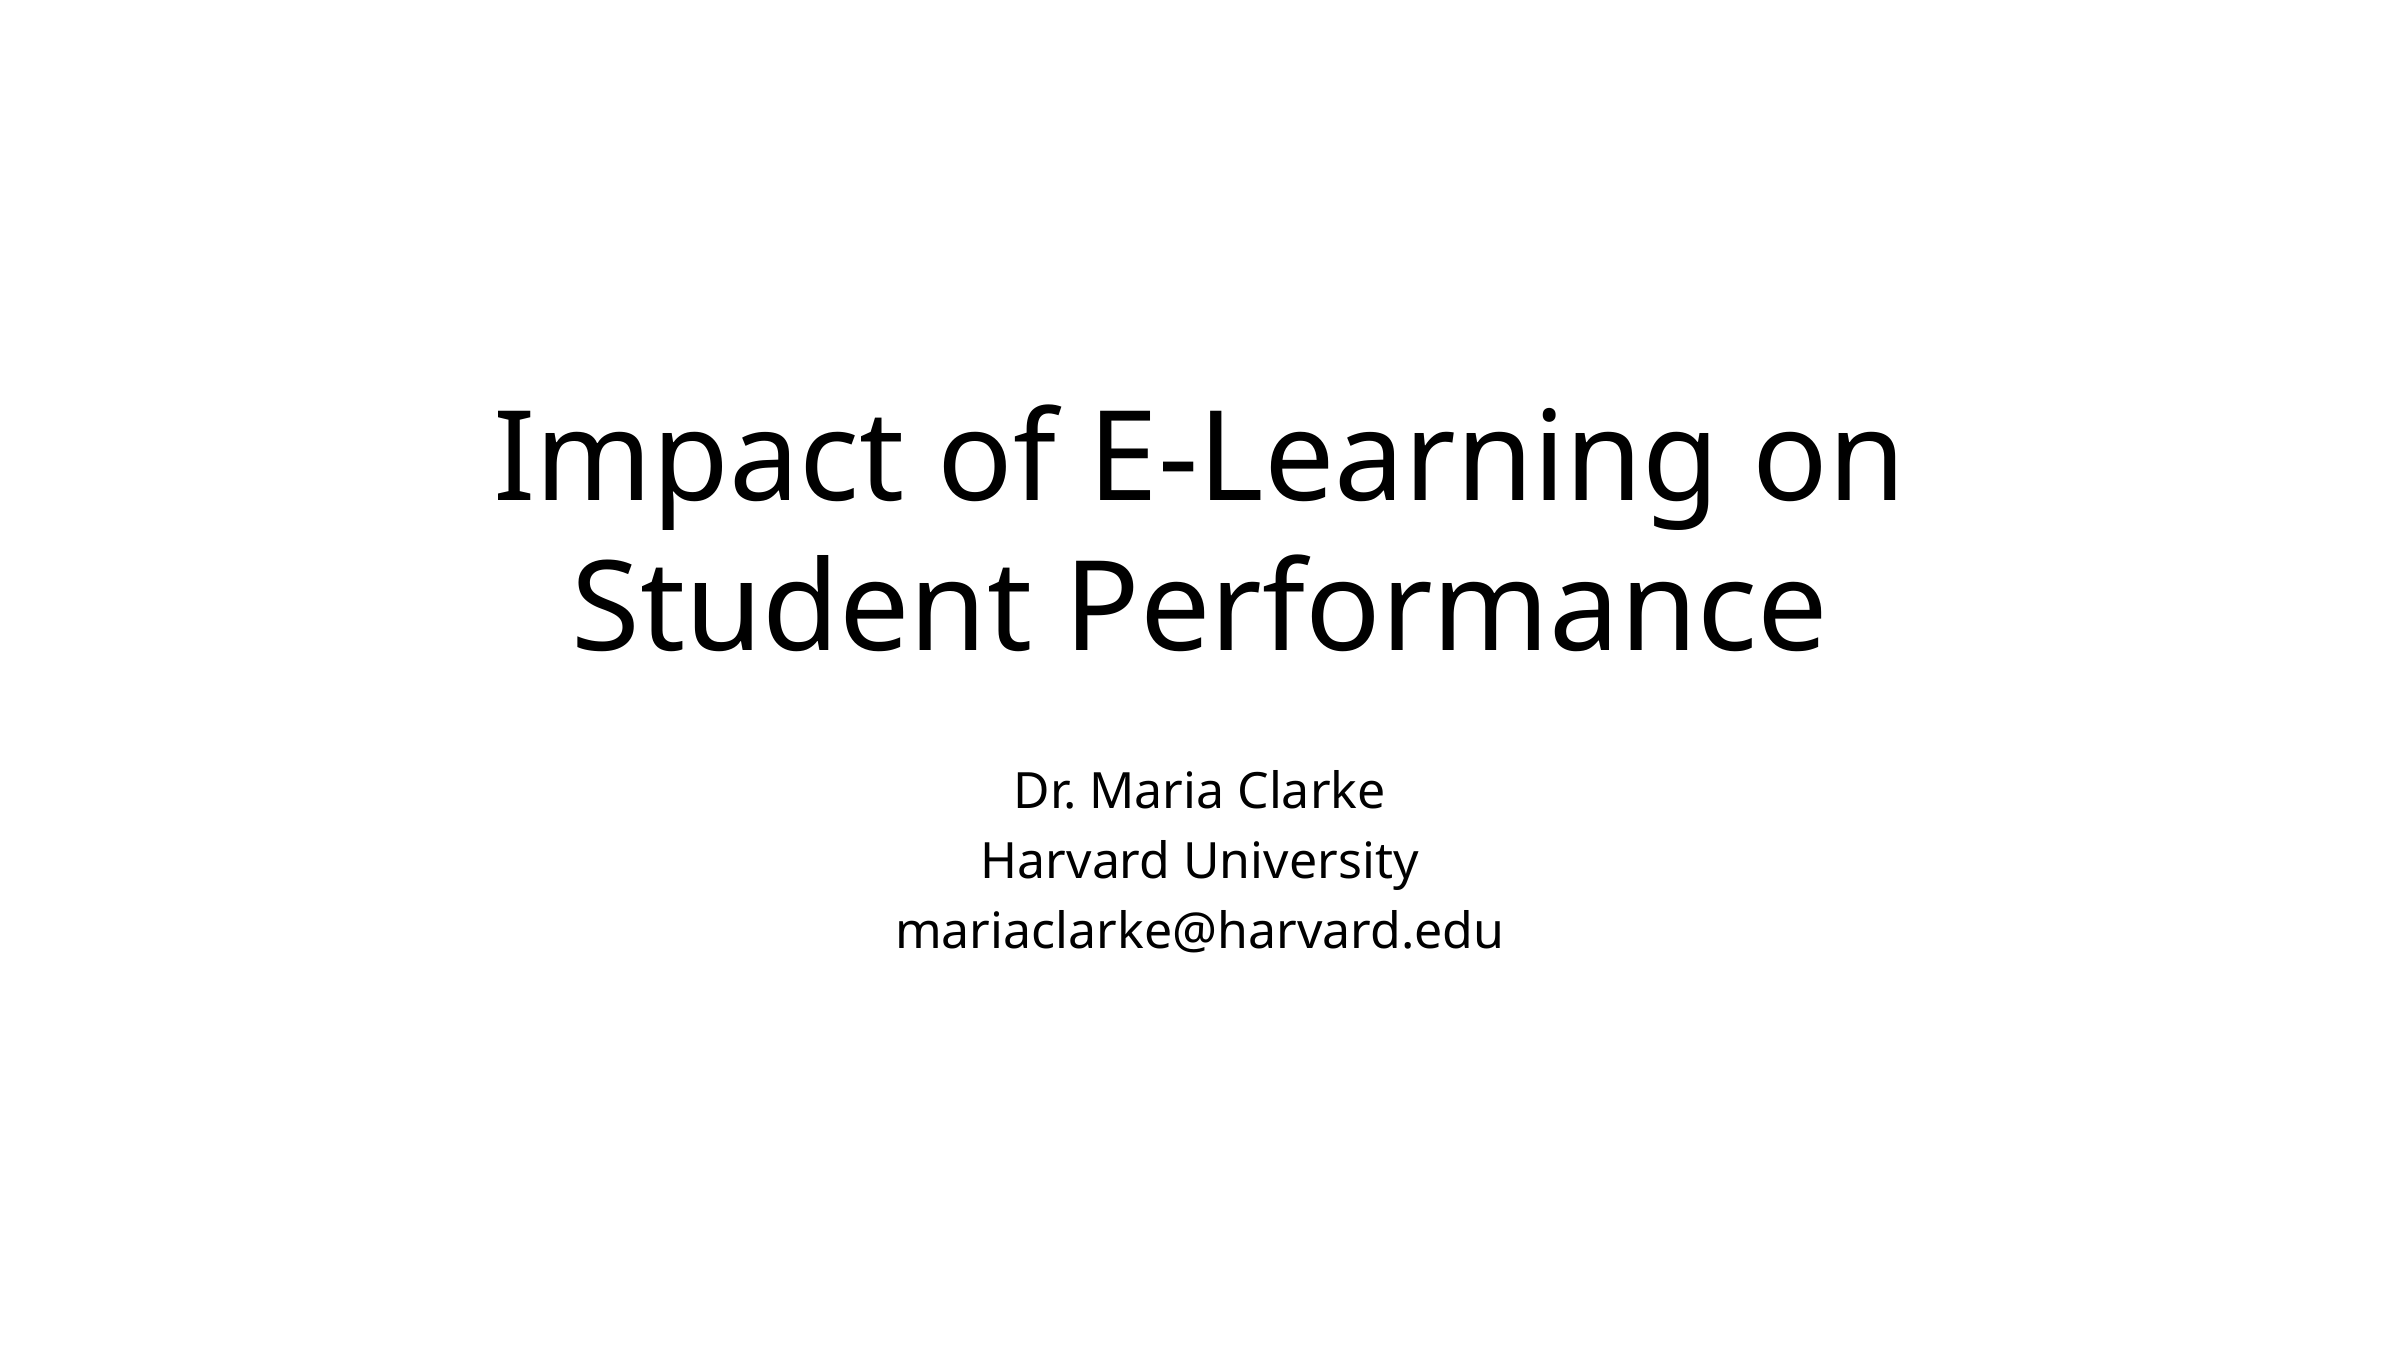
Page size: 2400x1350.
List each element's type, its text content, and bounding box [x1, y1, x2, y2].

subtitle Dr. Maria Clarke Harvard University mariaclarke@harvard.edu [450, 750, 1950, 1023]
title Impact of E-Learning on Student Performance [450, 329, 1950, 721]
